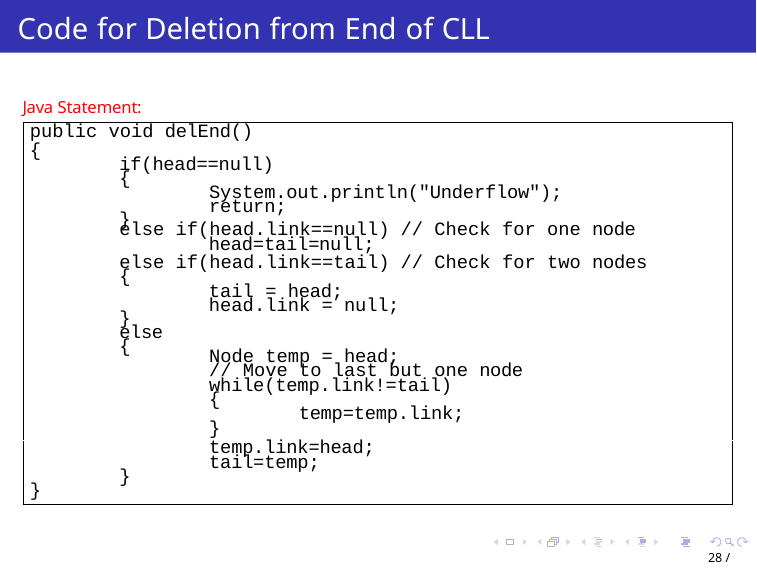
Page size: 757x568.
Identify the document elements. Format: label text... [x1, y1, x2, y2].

title Code for Deletion from End of CLL [15, 7, 545, 106]
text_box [21, 121, 734, 144]
slide_number 28 / 32 [701, 548, 746, 568]
text_box Java Statement: [20, 94, 144, 117]
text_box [22, 143, 734, 484]
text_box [22, 484, 734, 506]
